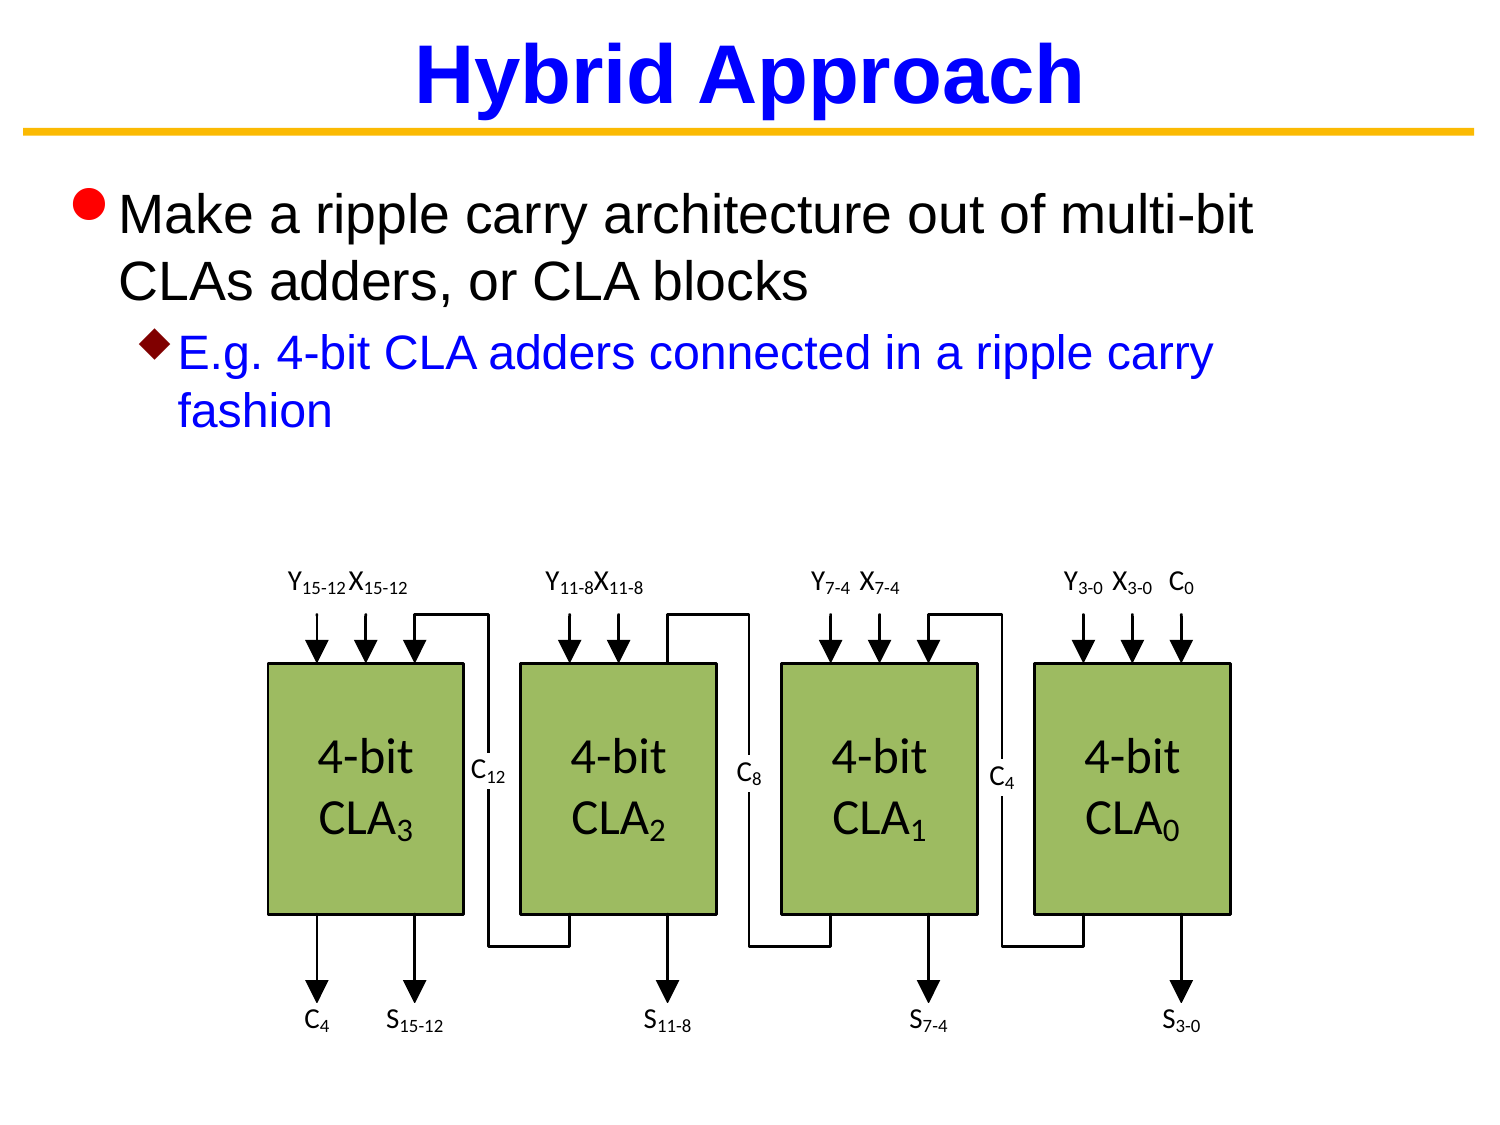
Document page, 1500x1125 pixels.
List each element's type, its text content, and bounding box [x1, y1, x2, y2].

picture [262, 551, 1236, 1056]
list Make a ripple carry architecture out of multi-bit CLAs adders, or CLA blocks E.g. 4-bit CLA adders connected in a ripple carry fashion [53, 171, 1329, 446]
title Hybrid Approach [28, 20, 1472, 121]
